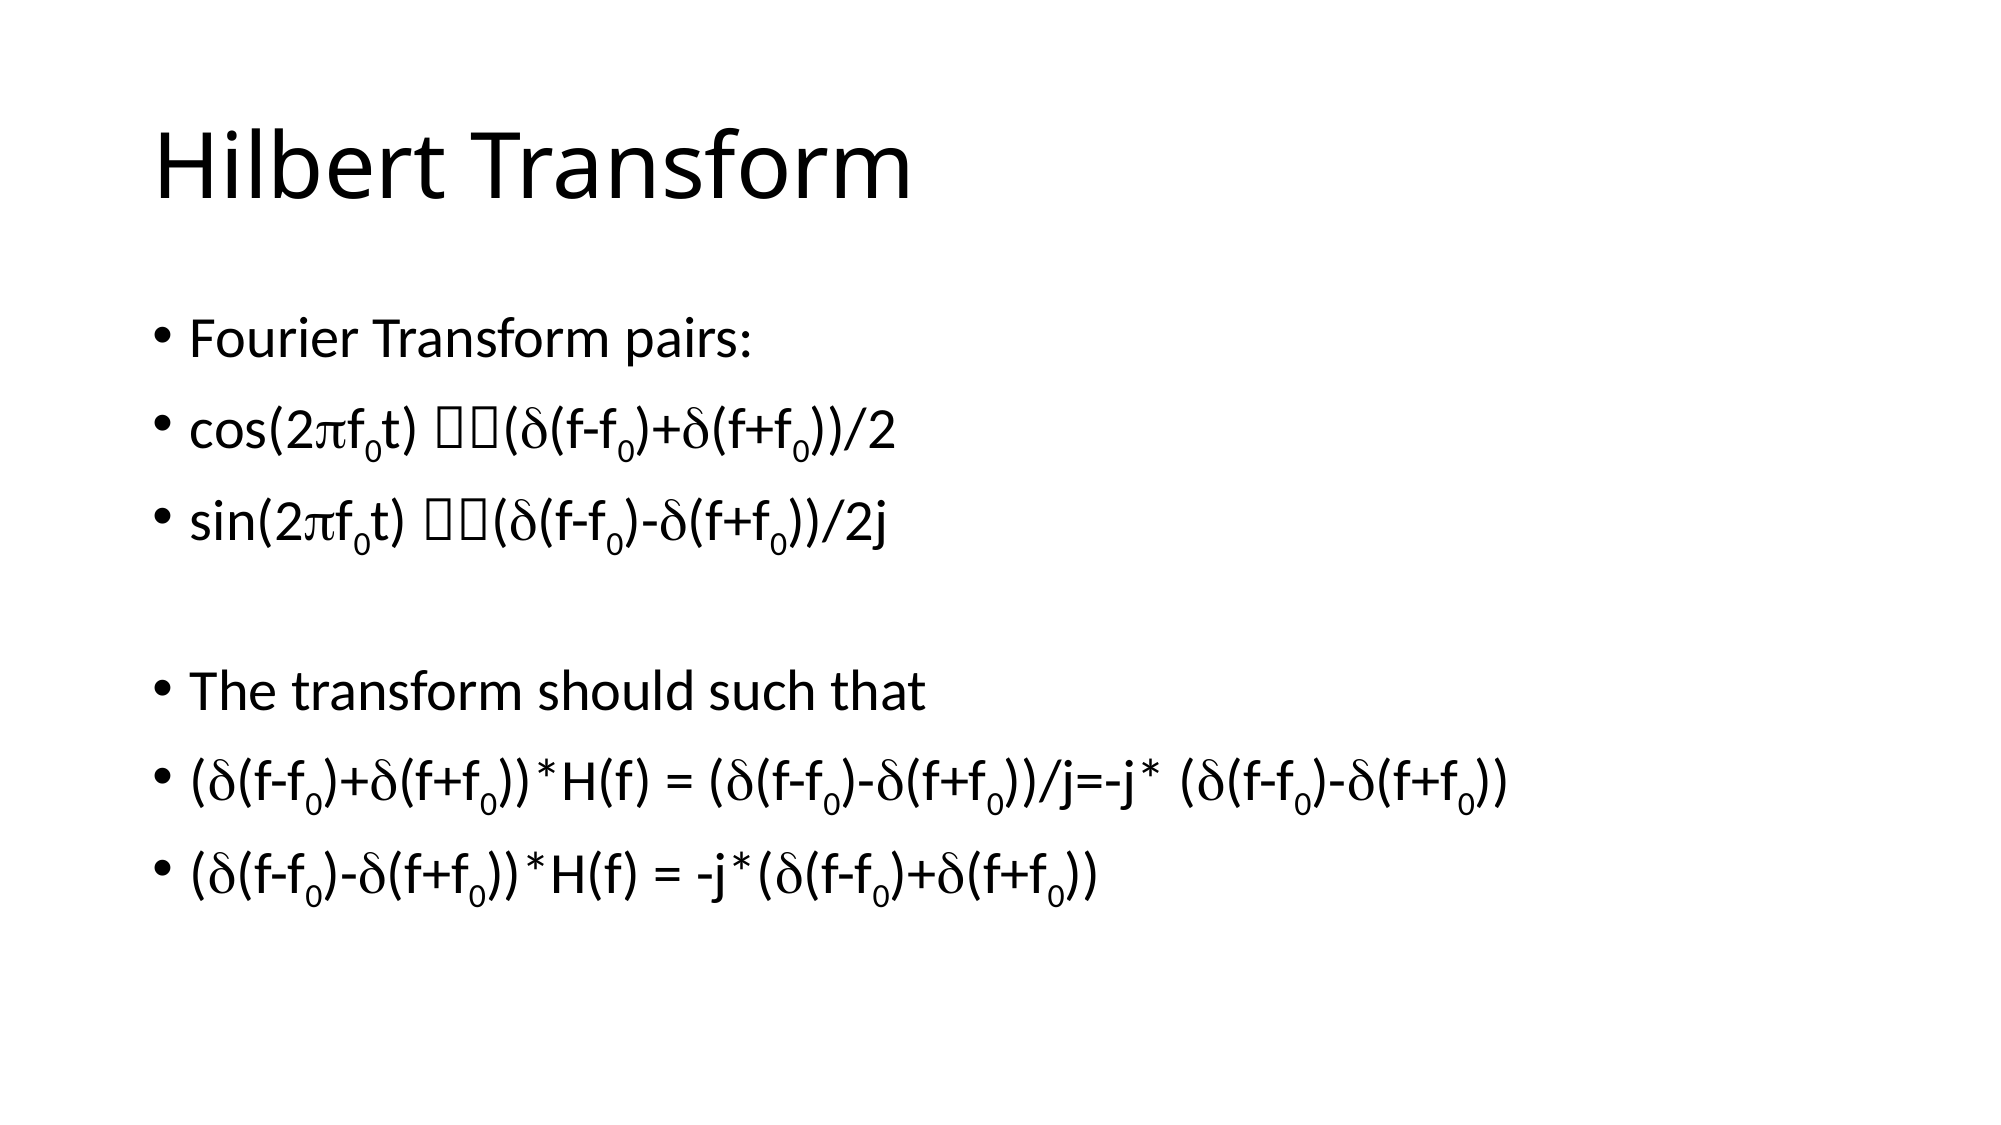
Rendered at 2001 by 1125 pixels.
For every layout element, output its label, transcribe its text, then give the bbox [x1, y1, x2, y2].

title Hilbert Transform [137, 59, 1863, 278]
list Fourier Transform pairs: cos(2pf0t) (d(f-f0)+d(f+f0))/2 sin(2pf0t) (d(f-f0)-d(f+f0))/2j The transform should such that (d(f-f0)+d(f+f0))*H(f) = (d(f-f0)-d(f+f0))/j=-j* (d(f-f0)-d(f+f0)) (d(f-f0)-d(f+f0))*H(f) = -j*(d(f-f0)+d(f+f0)) [137, 299, 1863, 1014]
